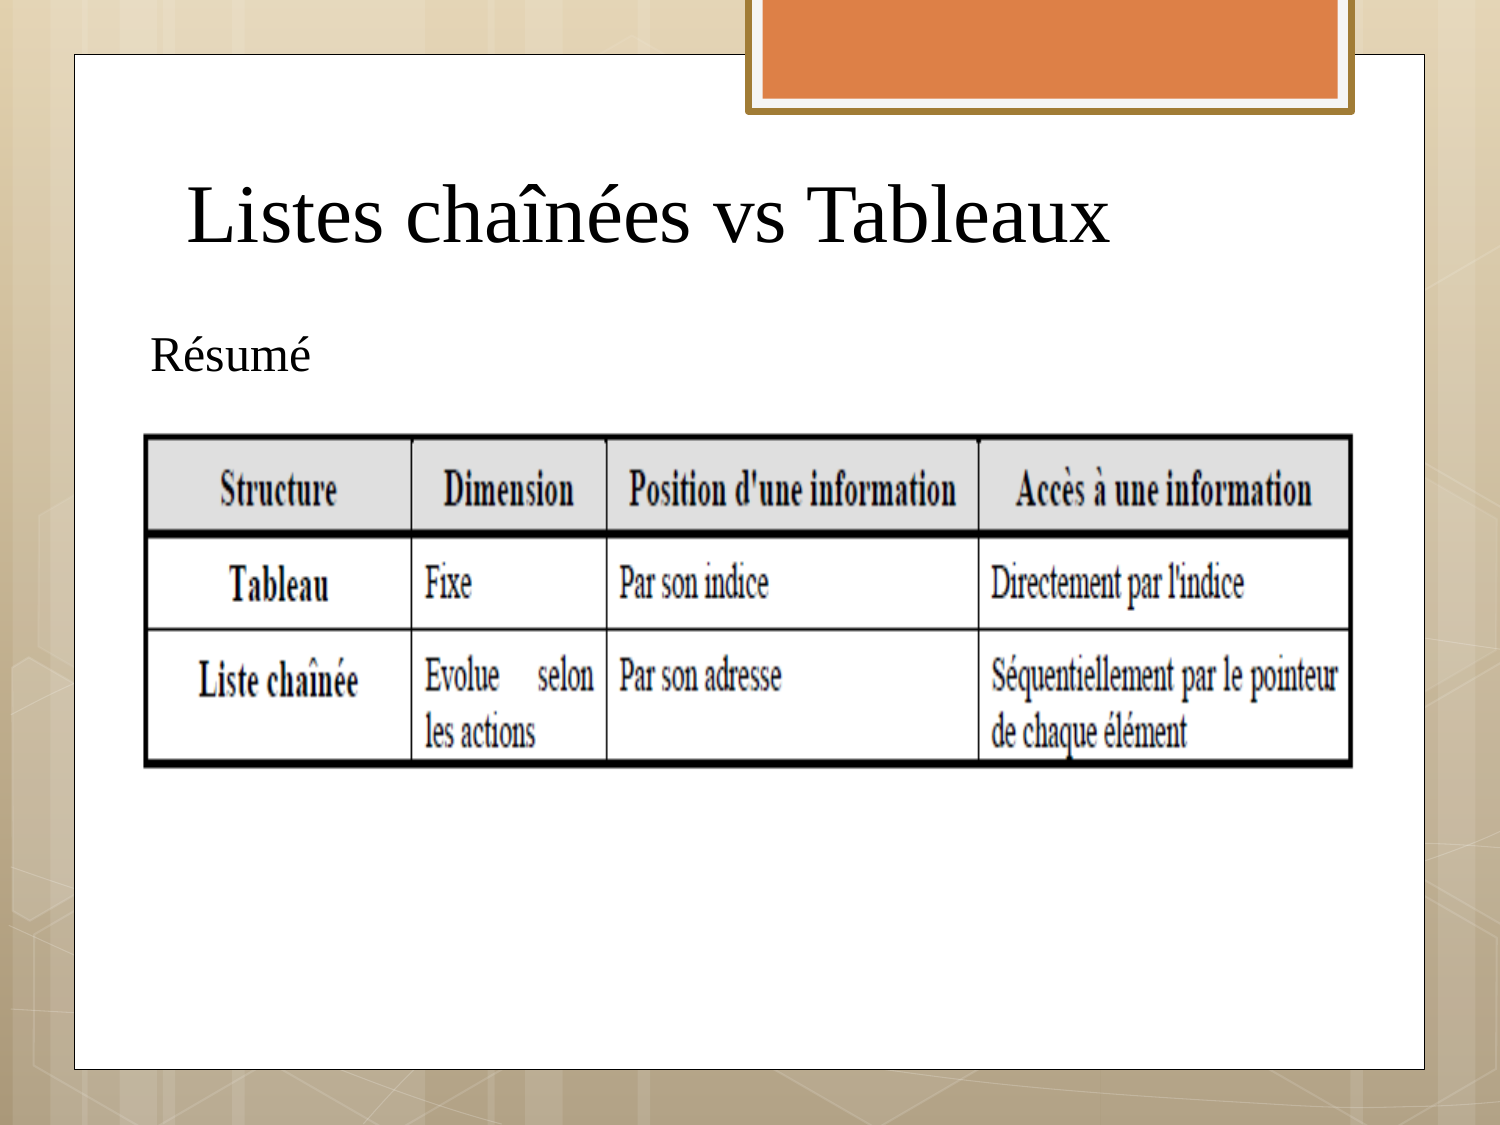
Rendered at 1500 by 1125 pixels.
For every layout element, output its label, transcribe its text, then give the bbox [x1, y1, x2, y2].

picture [138, 420, 1362, 788]
title Listes chaînées vs Tableaux [171, 126, 1324, 268]
text_box Résumé [135, 314, 384, 390]
